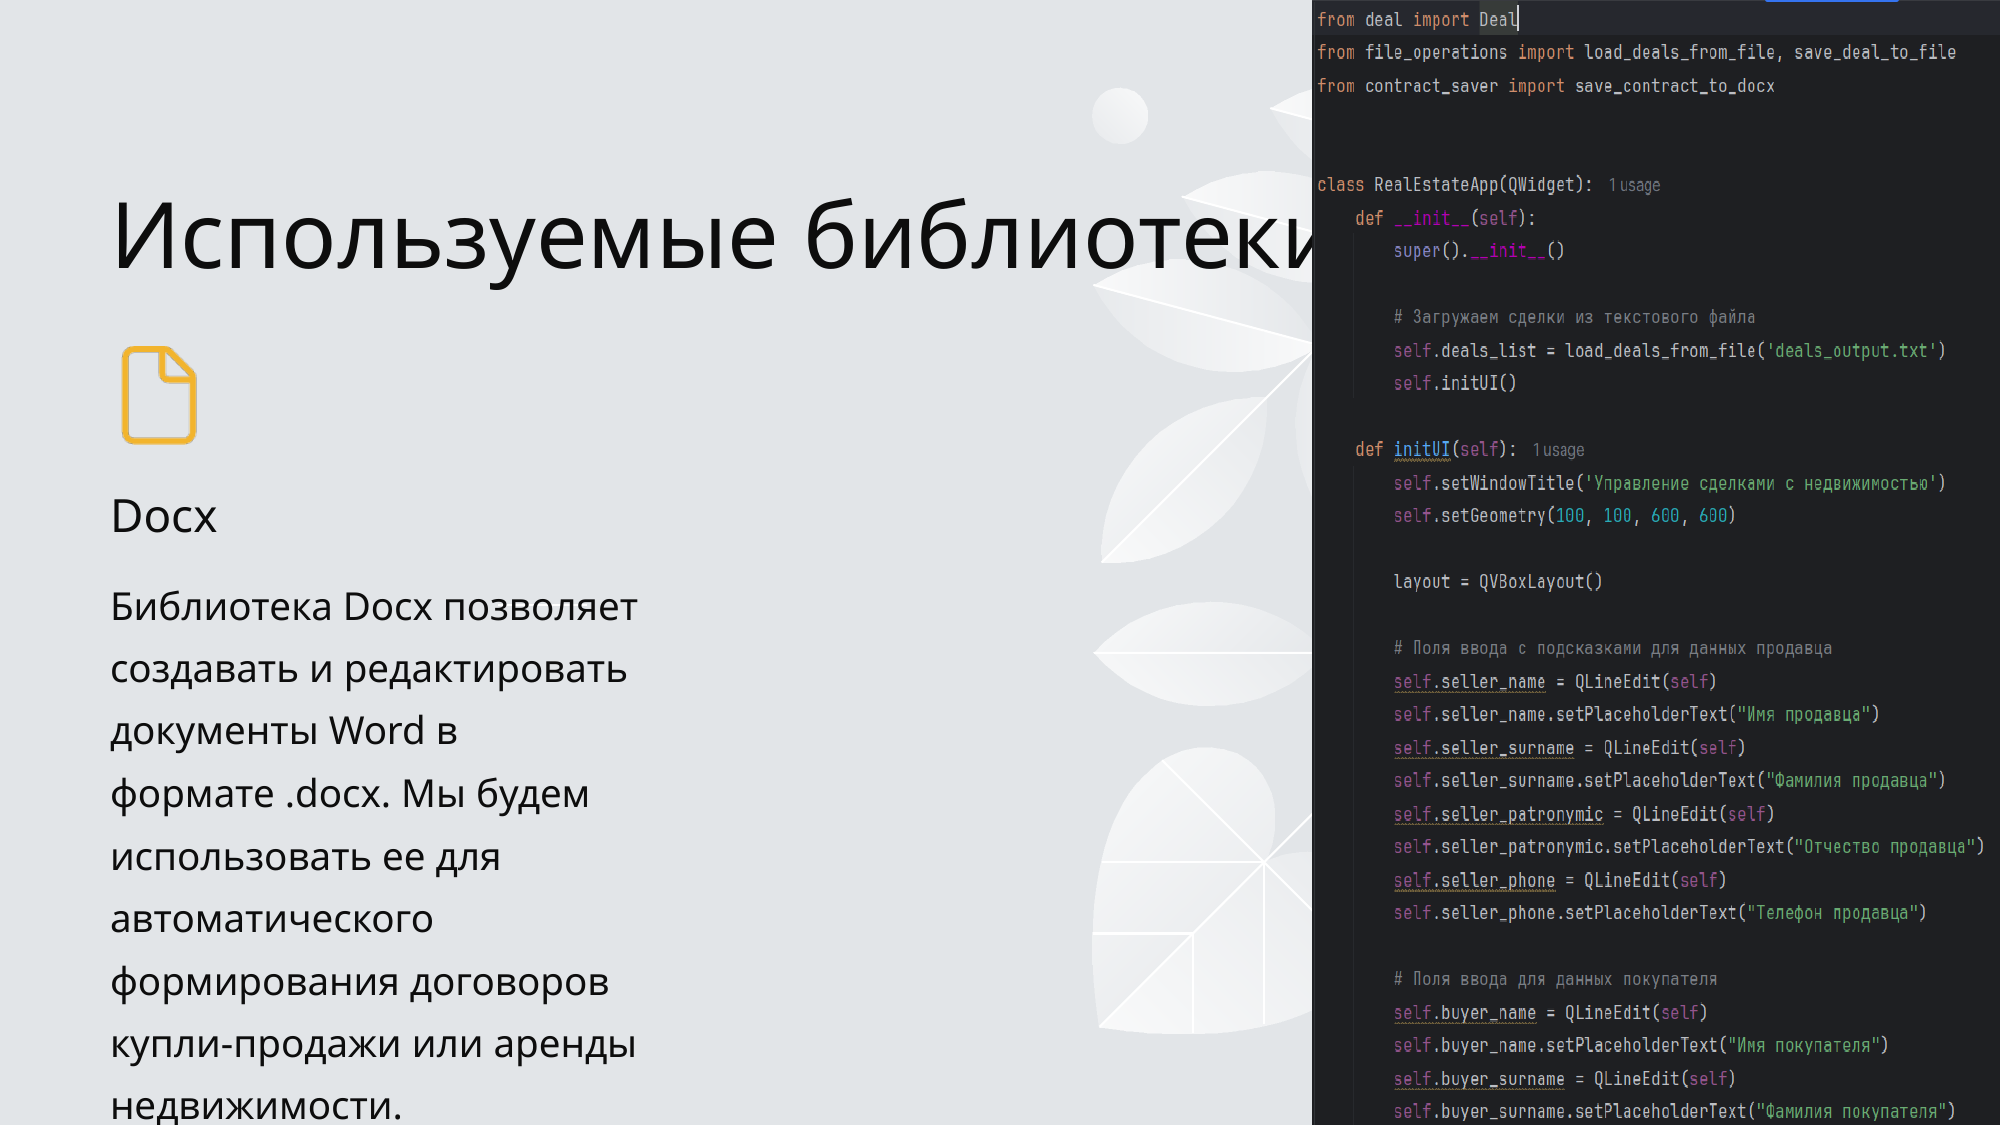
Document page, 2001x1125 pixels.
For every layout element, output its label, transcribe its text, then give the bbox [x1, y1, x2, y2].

text_box Используемые библиотеки [110, 172, 1009, 288]
picture [109, 346, 209, 445]
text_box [1009, 74, 1312, 1046]
picture [1312, 0, 2000, 1125]
text_box Библиотека Docx позволяет создавать и редактировать документы Word в формате .docx. Мы будем использовать ее для автоматического формирования договоров купли-продажи или аренды недвижимости. [109, 565, 694, 1006]
text_box [0, 0, 1312, 1125]
text_box Docx [110, 483, 572, 542]
